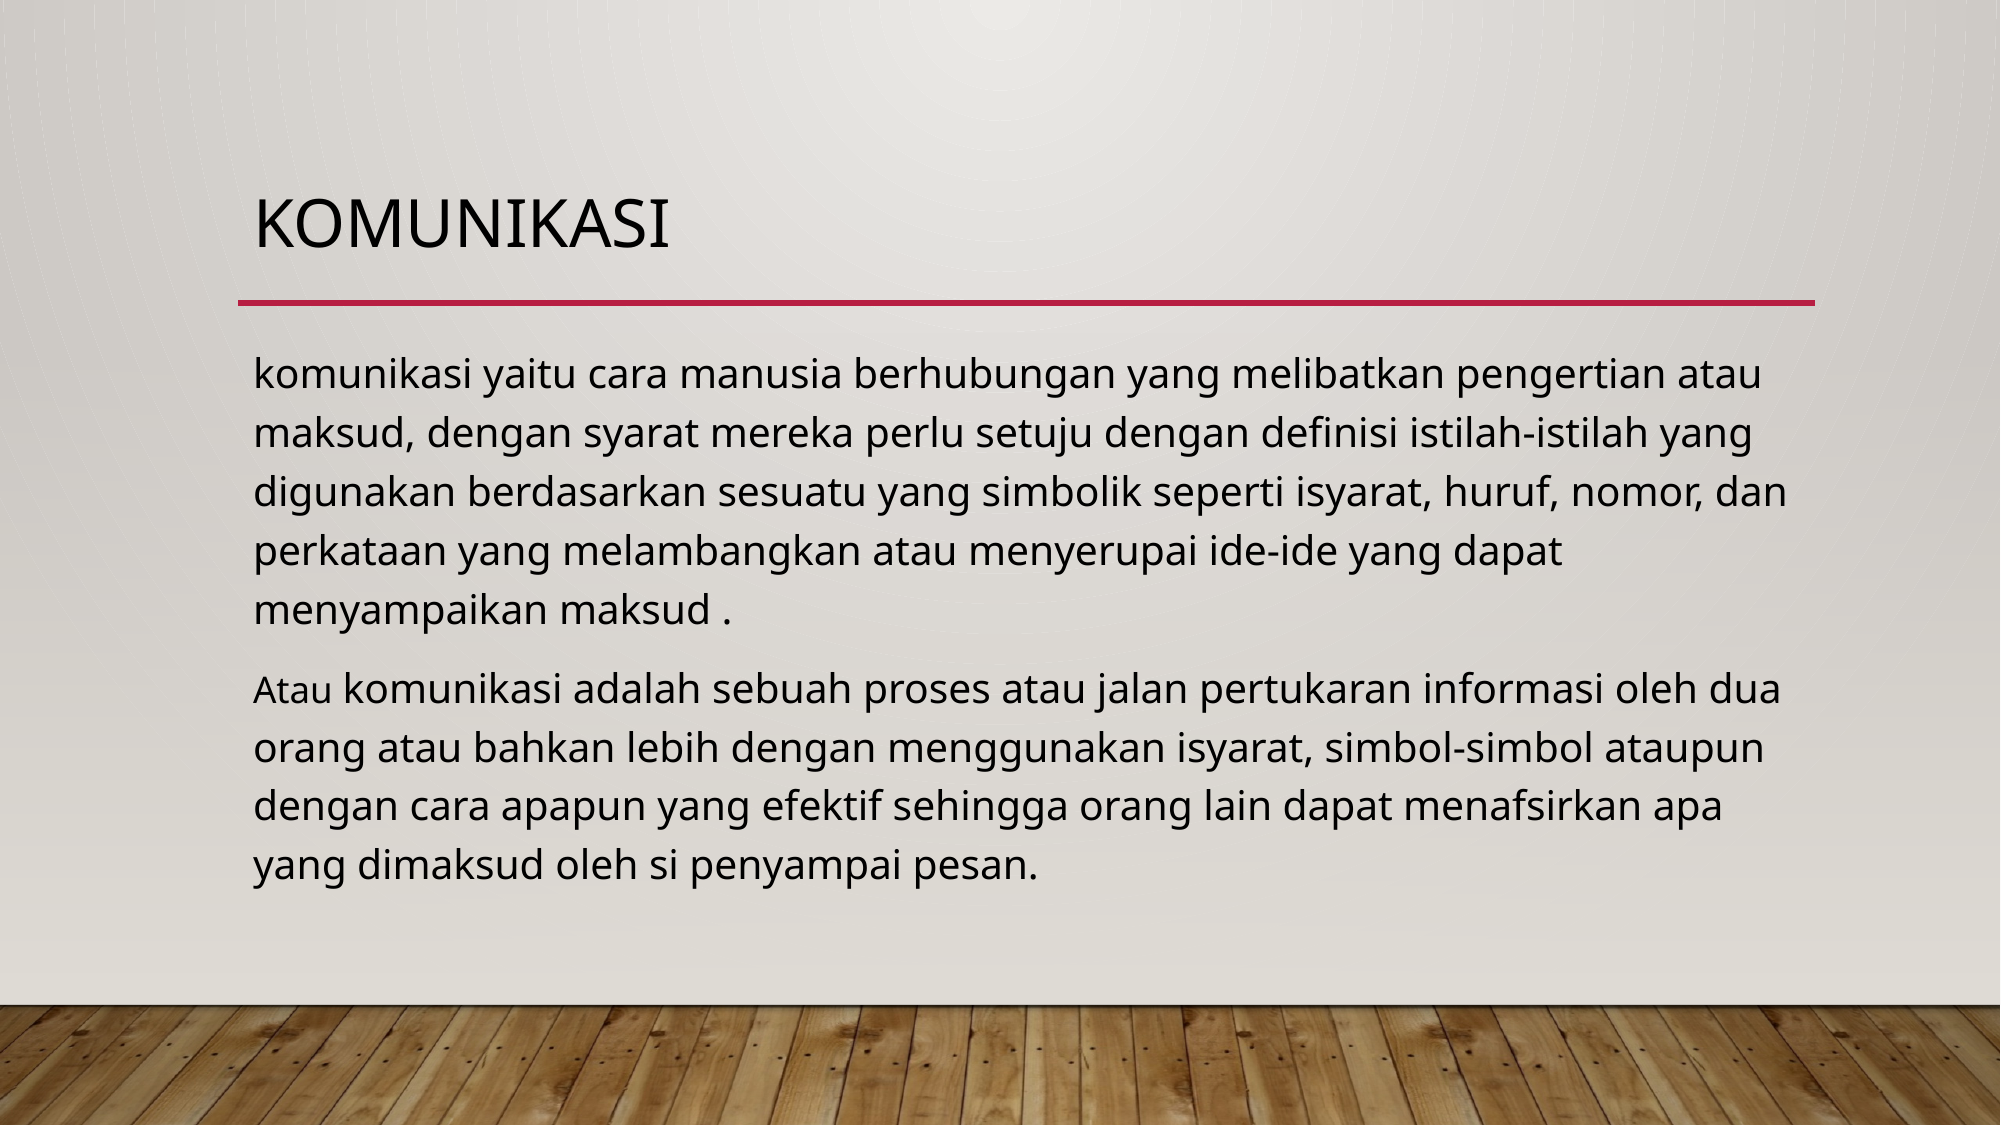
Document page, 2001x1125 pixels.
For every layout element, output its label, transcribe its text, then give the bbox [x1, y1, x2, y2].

picture [0, 1005, 2000, 1125]
list komunikasi yaitu cara manusia berhubungan yang melibatkan pengertian atau maksud, dengan syarat mereka perlu setuju dengan definisi istilah-istilah yang digunakan berdasarkan sesuatu yang simbolik seperti isyarat, huruf, nomor, dan perkataan yang melambangkan atau menyerupai ide-ide yang dapat menyampaikan maksud . Atau komunikasi adalah sebuah proses atau jalan pertukaran informasi oleh dua orang atau bahkan lebih dengan menggunakan isyarat, simbol-simbol ataupun dengan cara apapun yang efektif sehingga orang lain dapat menafsirkan apa yang dimaksud oleh si penyampai pesan. [238, 330, 1814, 897]
title Komunikasi [238, 182, 1814, 299]
